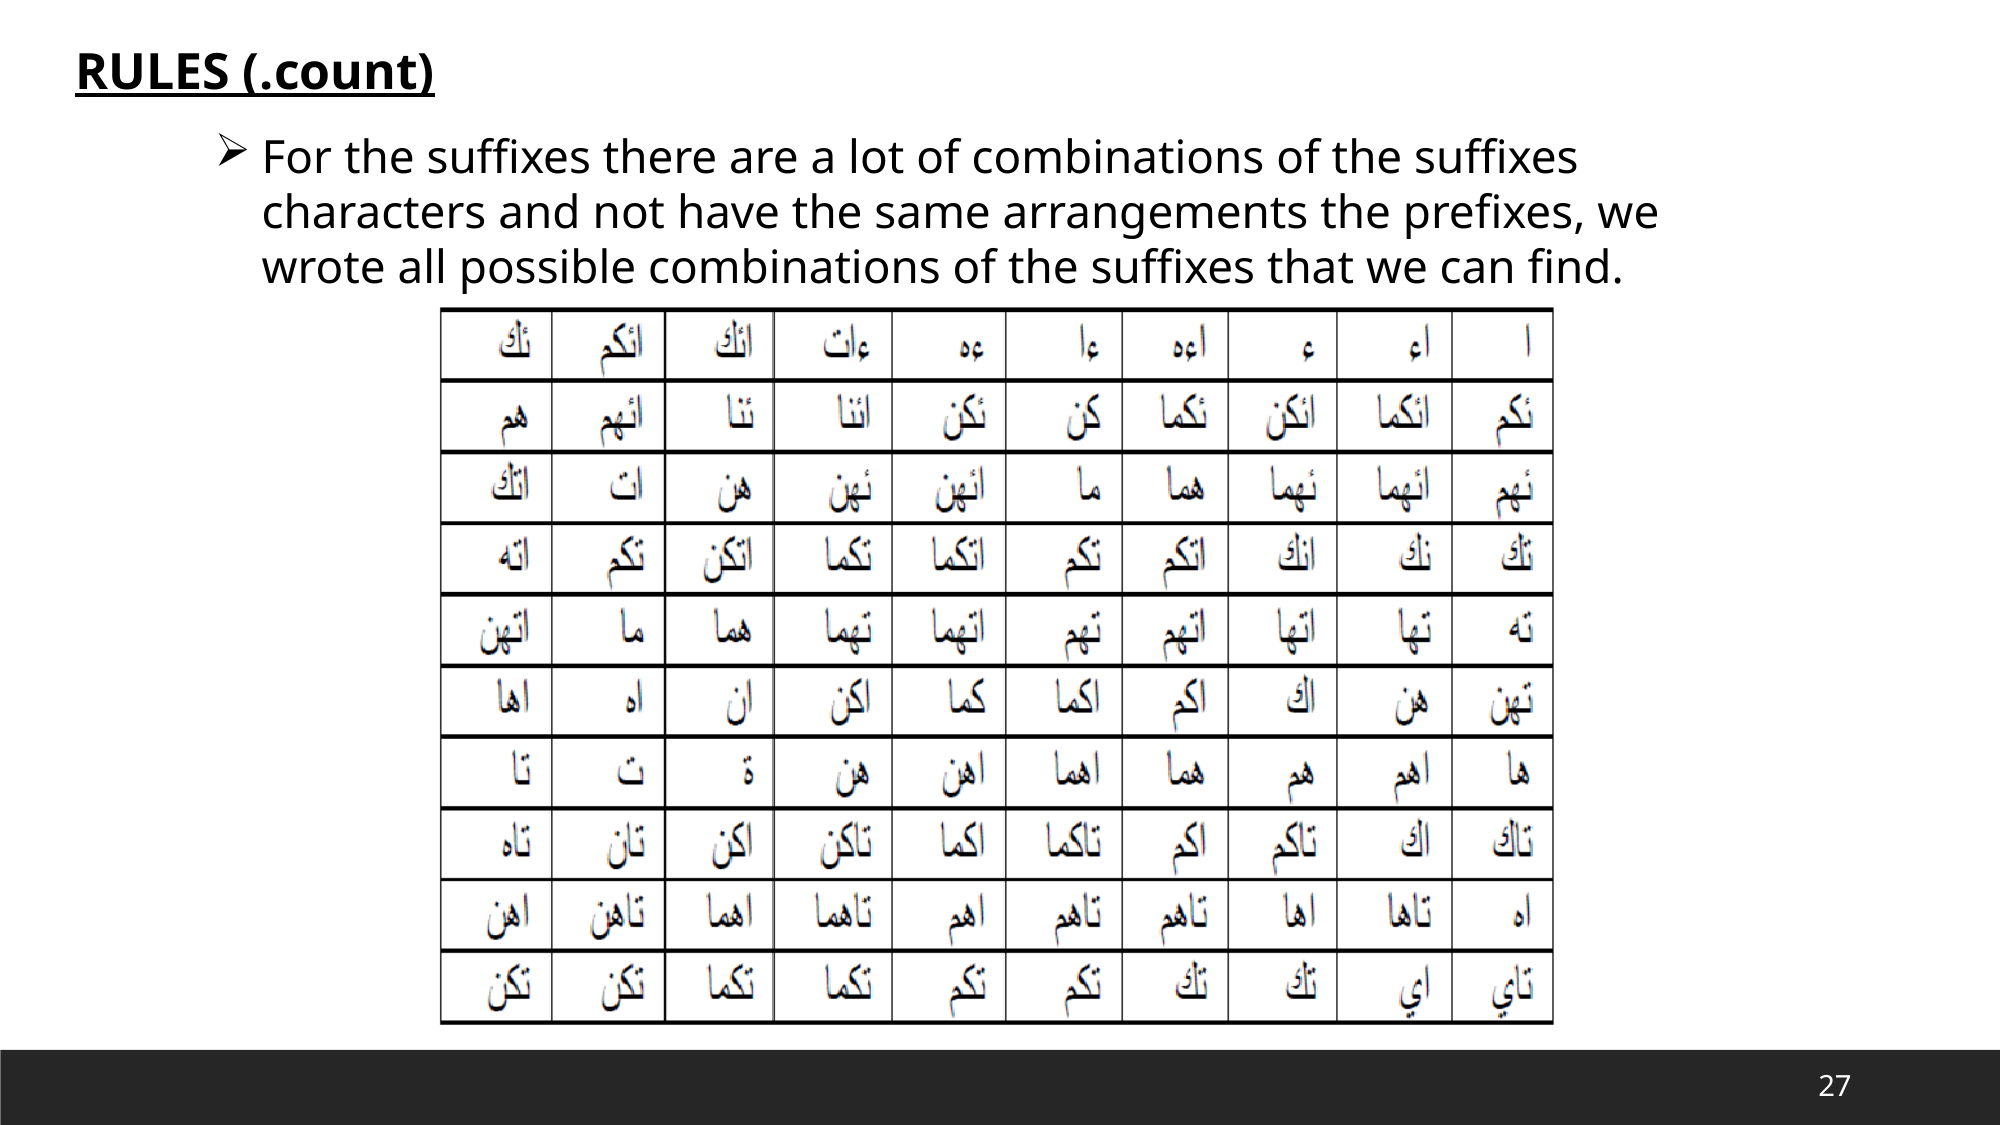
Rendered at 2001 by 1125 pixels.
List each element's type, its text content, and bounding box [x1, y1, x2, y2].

text_box For the suffixes there are a lot of combinations of the suffixes characters and not have the same arrangements the prefixes, we wrote all possible combinations of the suffixes that we can find. [200, 120, 1804, 300]
picture [434, 301, 1566, 1029]
text_box RULES (.count) [60, 31, 450, 107]
slide_number 27 [1803, 1057, 1879, 1118]
